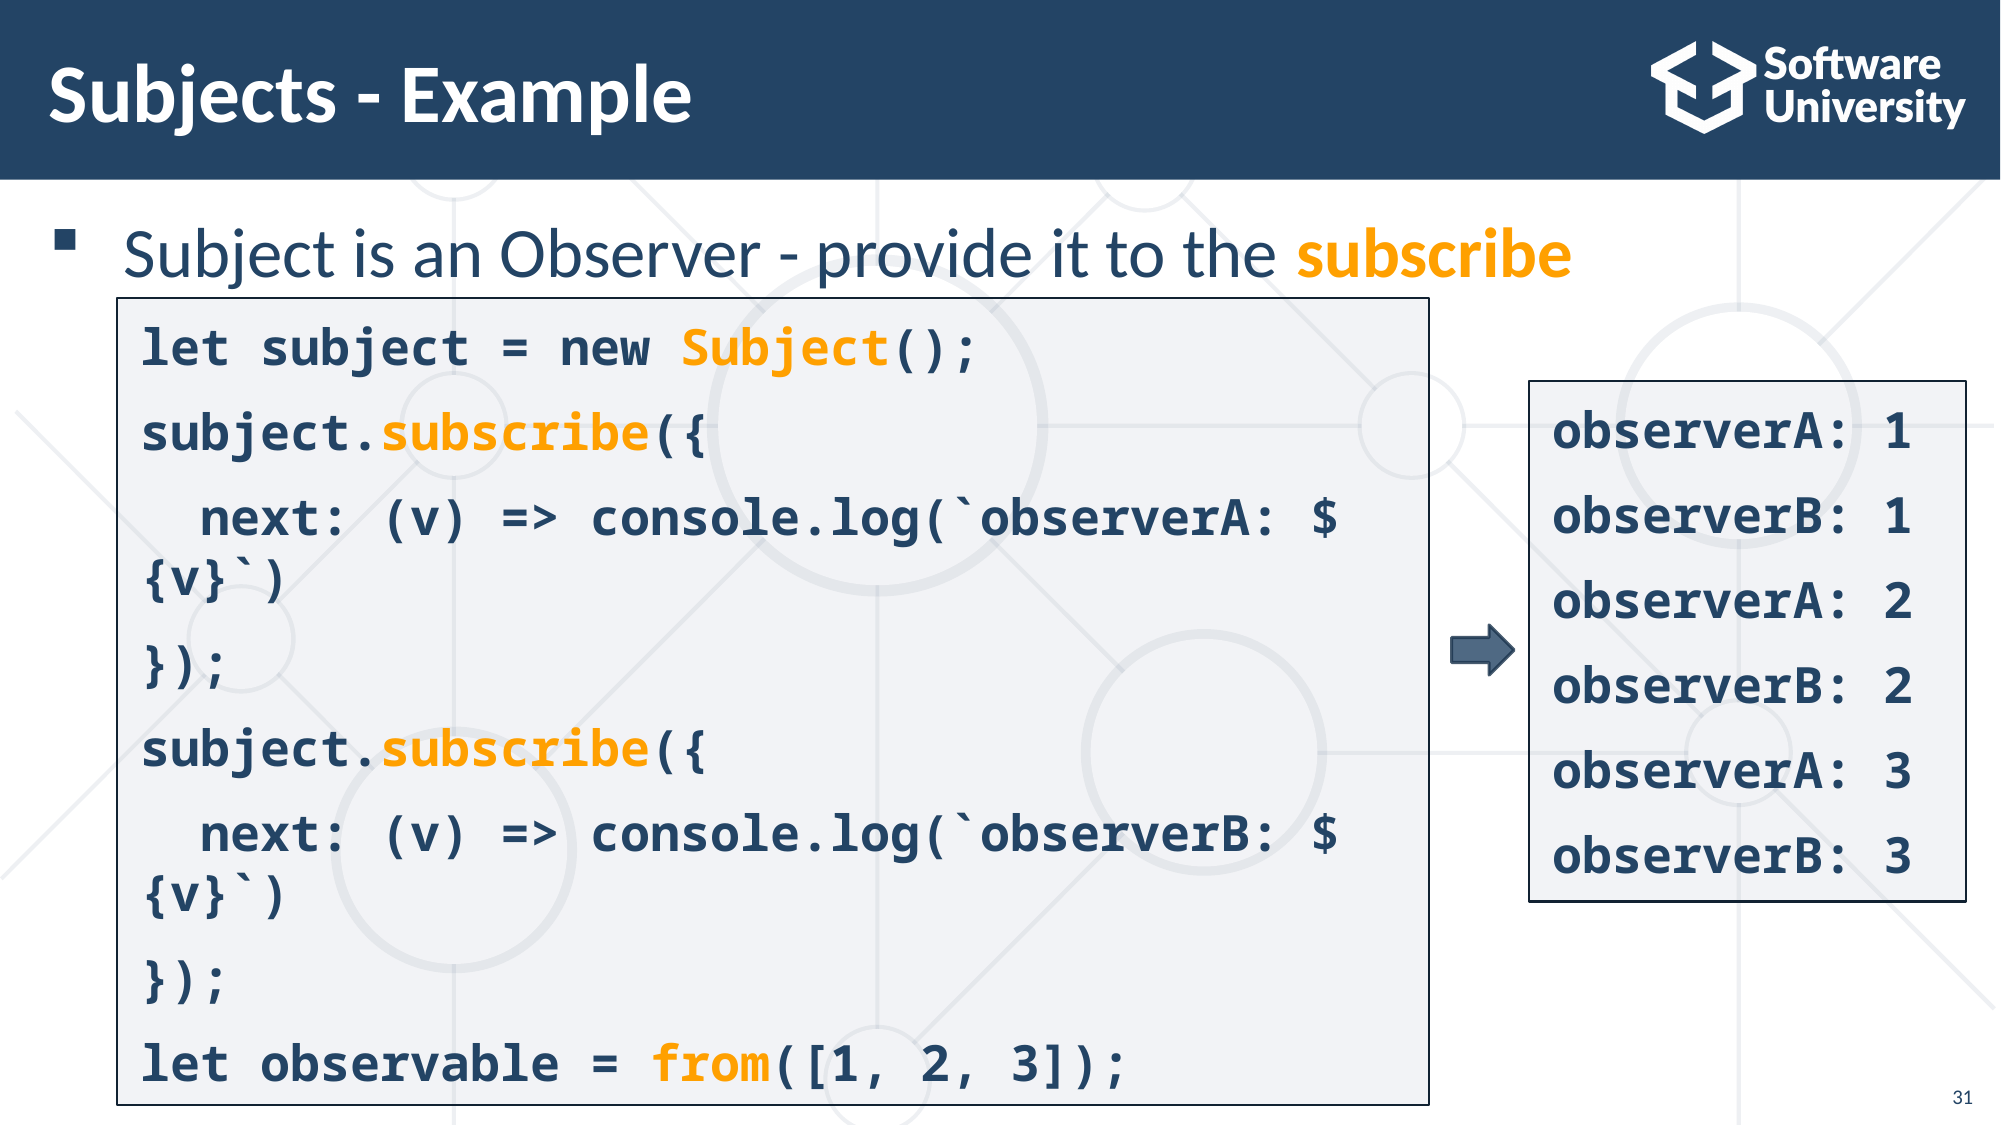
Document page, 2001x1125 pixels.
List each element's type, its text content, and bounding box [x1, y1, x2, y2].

text_box [1449, 623, 1517, 677]
title Subjects - Example [31, 16, 1625, 162]
text_box observerA: 1 observerB: 1 observerA: 2 observerB: 2 observerA: 3 observerB: 3 [1529, 380, 1967, 902]
picture [1651, 41, 1966, 134]
text_box 31 [1927, 1067, 1989, 1117]
list let subject = new Subject(); subject.subscribe({ next: (v) => console.log(`observerA: ${v}`) }); subject.subscribe({ next: (v) => console.log(`observerB: ${v}`) }); let observable = from([1, 2, 3]); observable.subscribe(subject); [116, 297, 1430, 1106]
list Subject is an Observer - provide it to the subscribe [31, 196, 1969, 1109]
